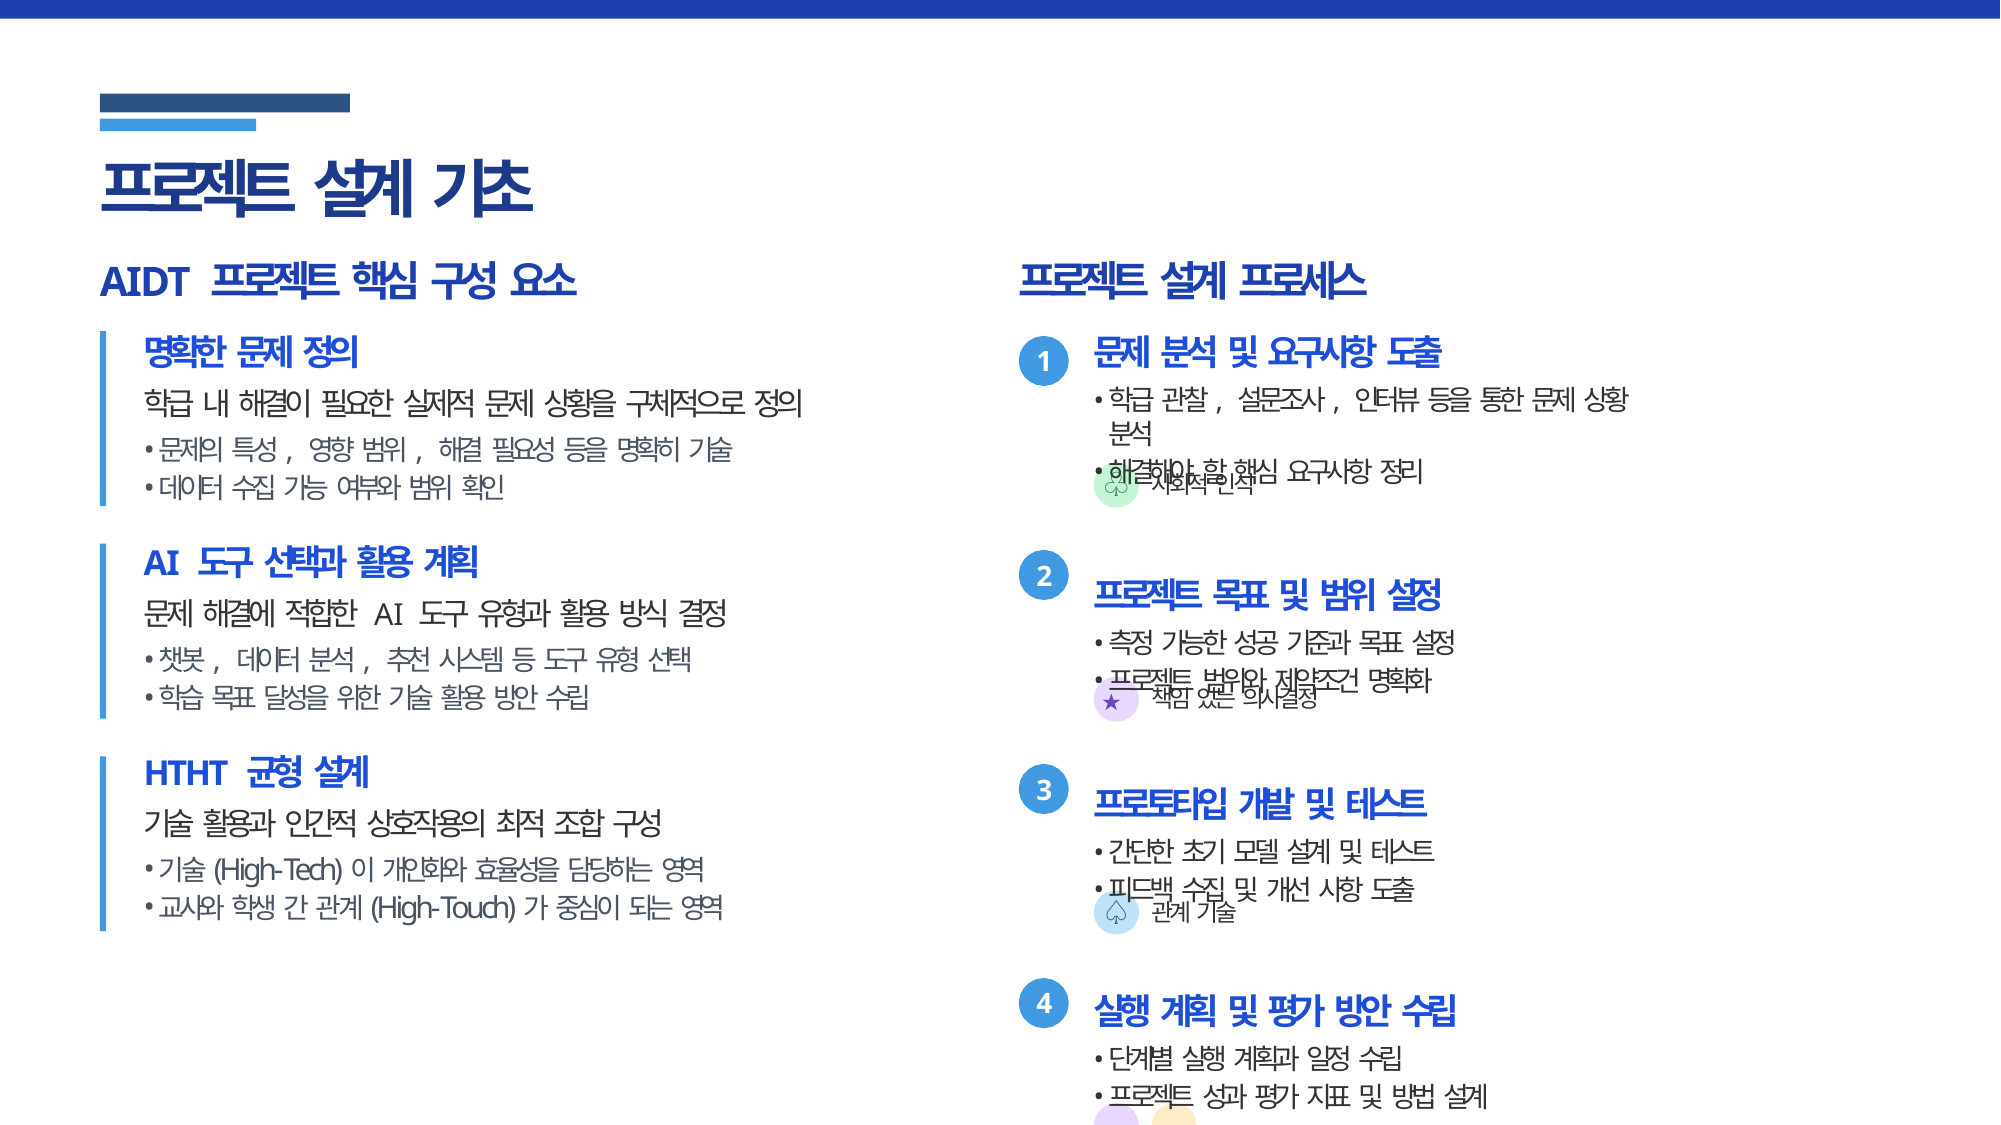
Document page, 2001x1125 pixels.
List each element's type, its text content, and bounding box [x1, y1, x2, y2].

text_box [99, 925, 107, 932]
text_box 4 [1034, 984, 1054, 1020]
title 프로젝트 설계 기초 [97, 146, 548, 222]
text_box [1018, 978, 1069, 1029]
text_box AIDT 프로젝트 핵심 구성 요소 명확한 문제 정의 학급 내 해결이 필요한 실제적 문제 상황을 구체적으로 정의 문제의 특성, 영향 범위, 해결 필요성 등을 명확히 기술 데이터 수집 가능 여부와 범위 확인 AI 도구 선택과 활용 계획 문제 해결에 적합한 AI 도구 유형과 활용 방식 결정 챗봇, 데이터 분석, 추천 시스템 등 도구 유형 선택 학습 목표 달성을 위한 기술 활용 방안 수립 HTHT 균형 설계 기술 활용과 인간적 상호작용의 최적 조합 구성 기술(High-Tech)이 개인화와 효율성을 담당하는 영역 교사와 학생 간 관계(High-Touch)가 중심이 되는 영역 [97, 222, 830, 925]
text_box 프로젝트 설계 프로세스 문제 분석 및 요구사항 도출 학급 관찰, 설문조사, 인터뷰 등을 통한 문제 상황 분석 해결해야 할 핵심 요구사항 정리 프로젝트 목표 및 범위 설정 측정 가능한 성공 기준과 목표 설정 프로젝트 범위와 제약조건 명확화 프로토타입 개발 및 테스트 간단한 초기 모델 설계 및 테스트 피드백 수집 및 개선 사항 도출 실행 계획 및 평가 방안 수립 단계별 실행 계획과 일정 수립 프로젝트 성과 평가 지표 및 방법 설계 ★ ♢ 의사결정 & 자기관리 [1016, 222, 1665, 1125]
